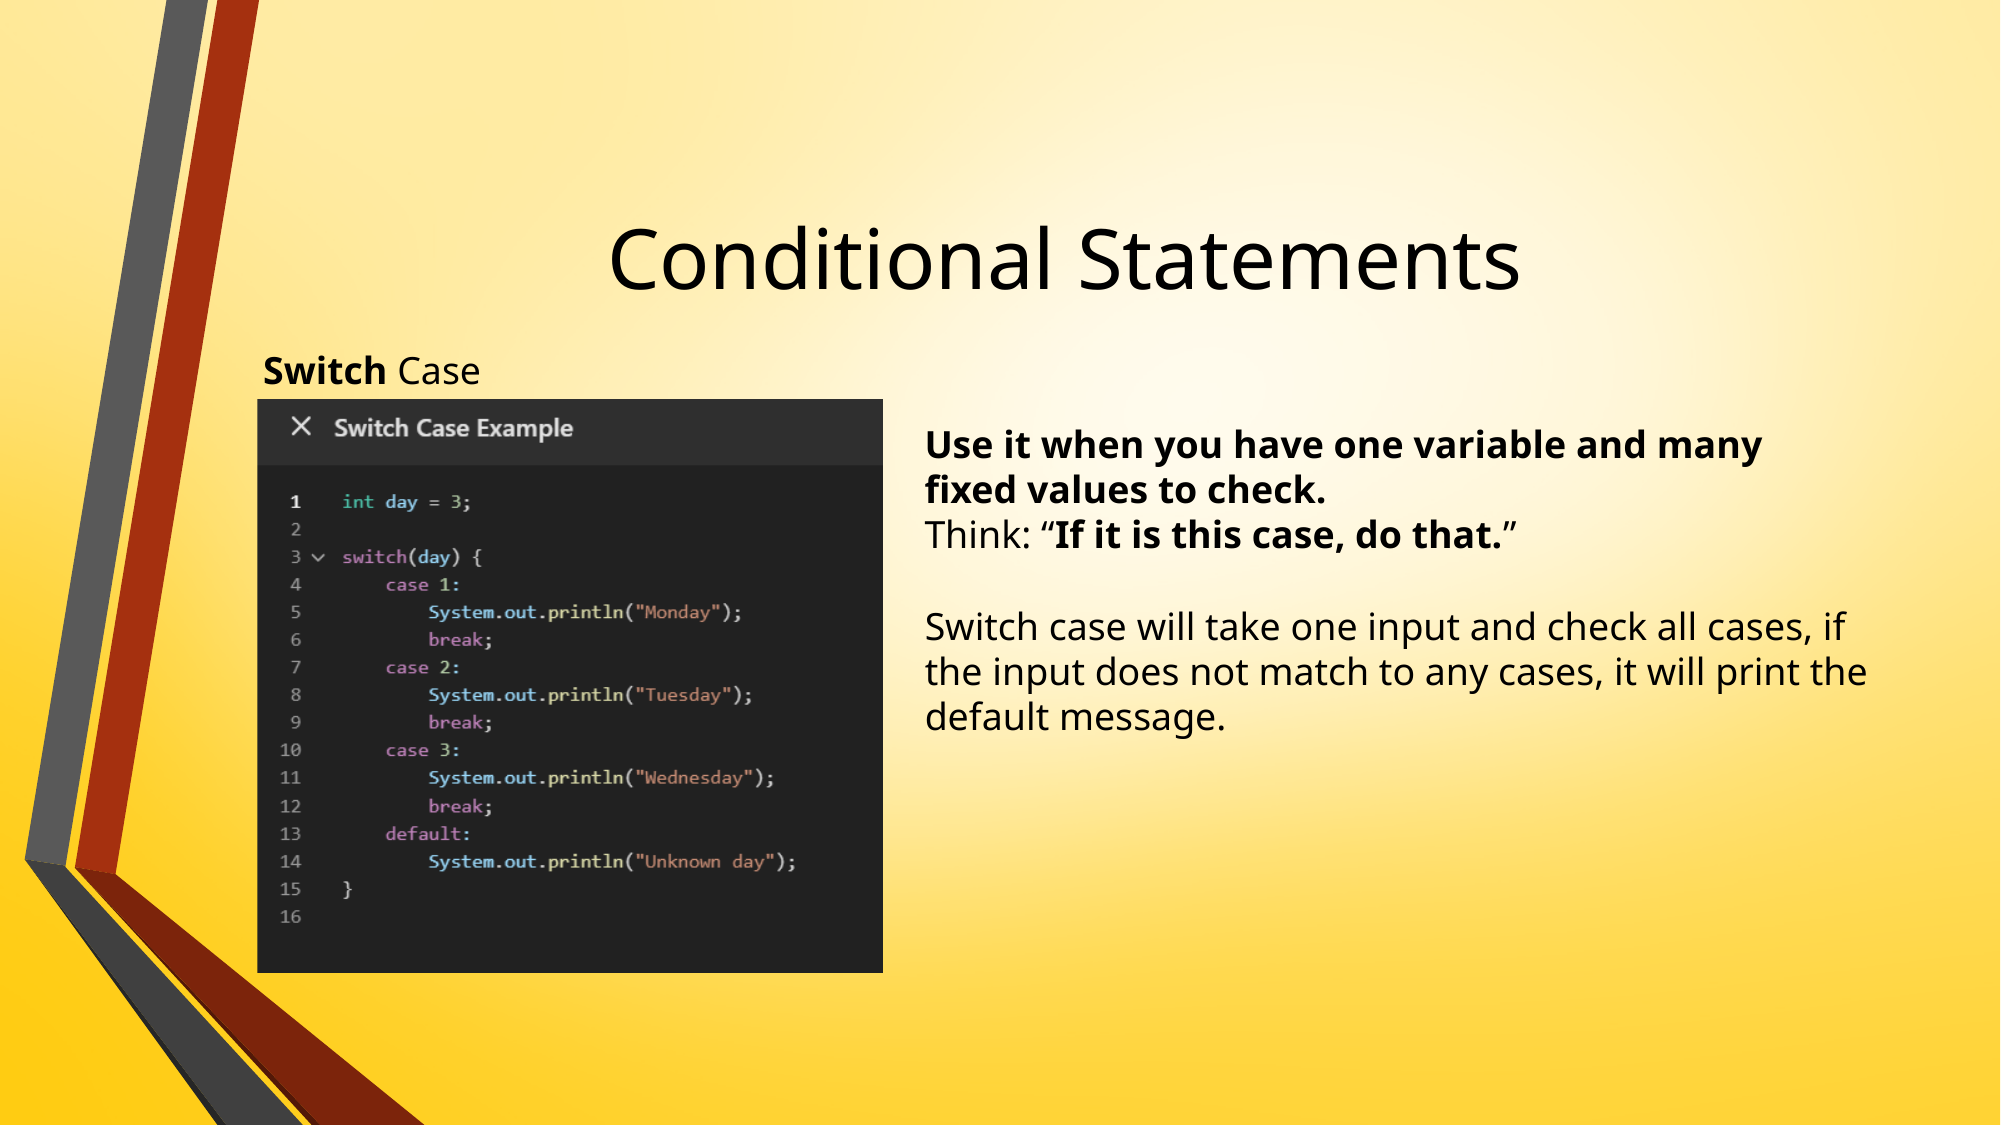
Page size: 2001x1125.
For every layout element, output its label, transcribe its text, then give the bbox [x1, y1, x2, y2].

text_box Use it when you have one variable and many fixed values to check. Think: “If it is this case, do that.” [909, 413, 1808, 564]
text_box Switch case will take one input and check all cases, if the input does not match to any cases, it will print the default message. [909, 595, 1910, 746]
title Conditional Statements [243, 112, 1887, 400]
text_box Switch Case [248, 339, 497, 400]
picture [257, 399, 884, 973]
